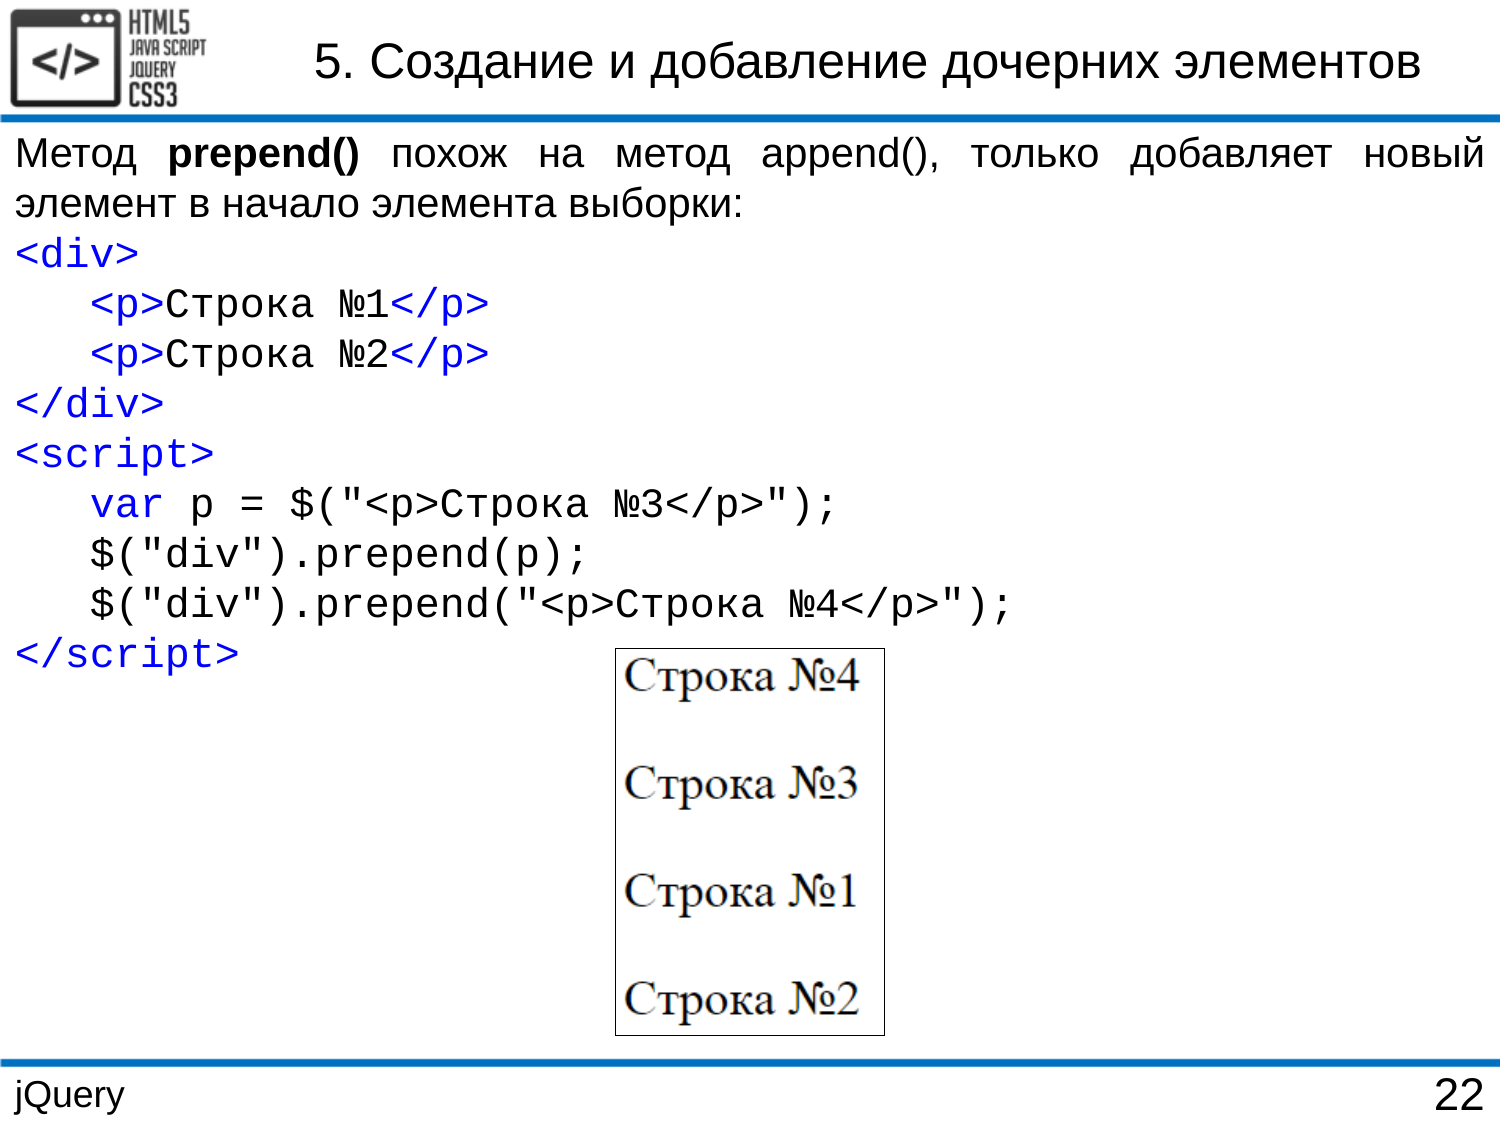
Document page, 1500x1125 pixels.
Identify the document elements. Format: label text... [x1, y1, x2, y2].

text_box 5. Создание и добавление дочерних элементов [236, 0, 1500, 118]
picture [0, 0, 236, 118]
picture [0, 648, 1500, 1062]
text_box Метод prepend() похож на метод append(), только добавляет новый элемент в начало элемента выборки: <div> <p>Строка №1</p> <p>Строка №2</p> </div> <script> var p = $("<p>Строка №3</p>"); $("div").prepend(p); $("div").prepend("<p>Строка №4</p>"); </script> [0, 118, 1500, 684]
slide_number 22 [1382, 1062, 1500, 1123]
text_box jQuery [0, 1062, 1382, 1123]
